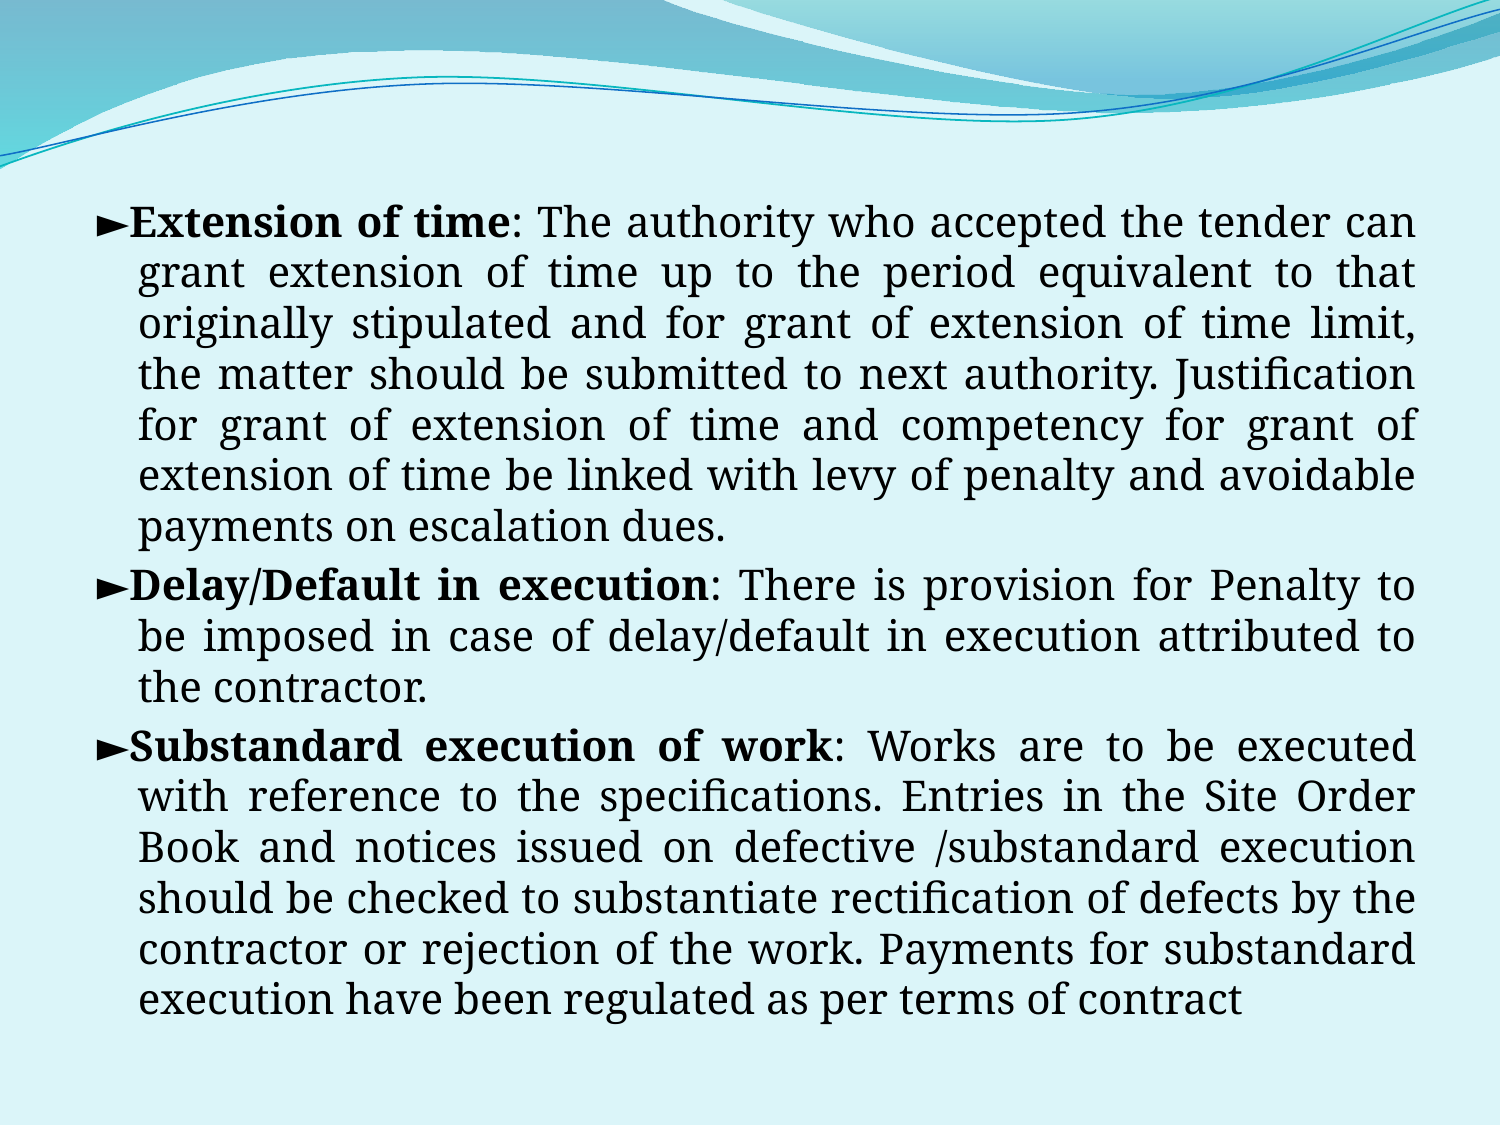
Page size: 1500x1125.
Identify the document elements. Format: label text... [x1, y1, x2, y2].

list ►Extension of time: The authority who accepted the tender can grant extension of time up to the period equivalent to that originally stipulated and for grant of extension of time limit, the matter should be submitted to next authority. Justification for grant of extension of time and competency for grant of extension of time be linked with levy of penalty and avoidable payments on escalation dues. ►Delay/Default in execution: There is provision for Penalty to be imposed in case of delay/default in execution attributed to the contractor. ►Substandard execution of work: Works are to be executed with reference to the specifications. Entries in the Site Order Book and notices issued on defective /substandard execution should be checked to substantiate rectification of defects by the contractor or rejection of the work. Payments for substandard execution have been regulated as per terms of contract [82, 187, 1432, 1055]
